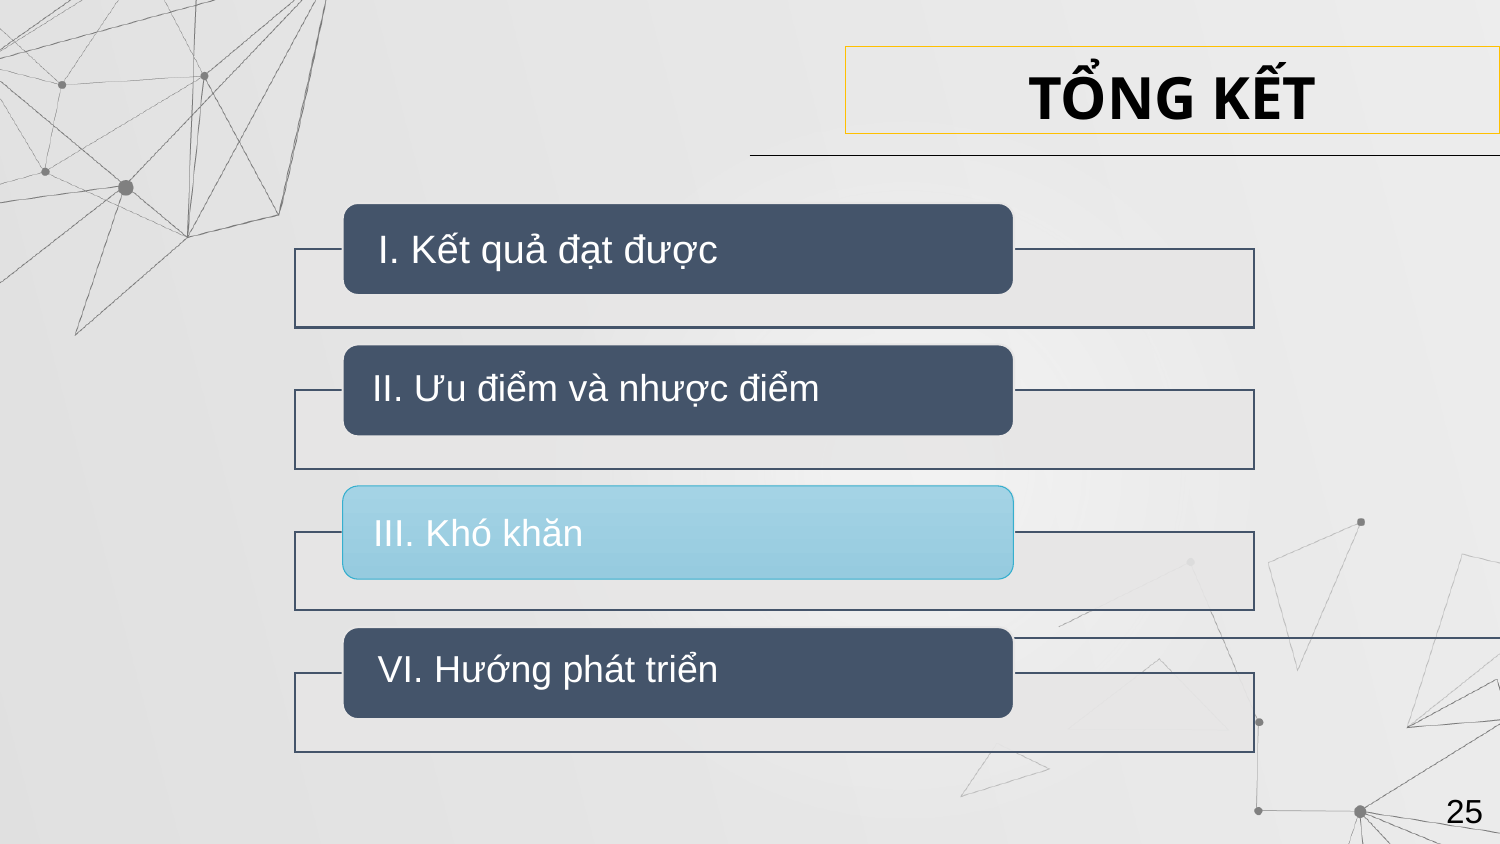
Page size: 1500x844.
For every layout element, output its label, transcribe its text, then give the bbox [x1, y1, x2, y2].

picture [0, 0, 1500, 844]
text_box 25 [1429, 783, 1500, 838]
text_box TỔNG KẾT [845, 46, 1500, 134]
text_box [294, 196, 1254, 758]
